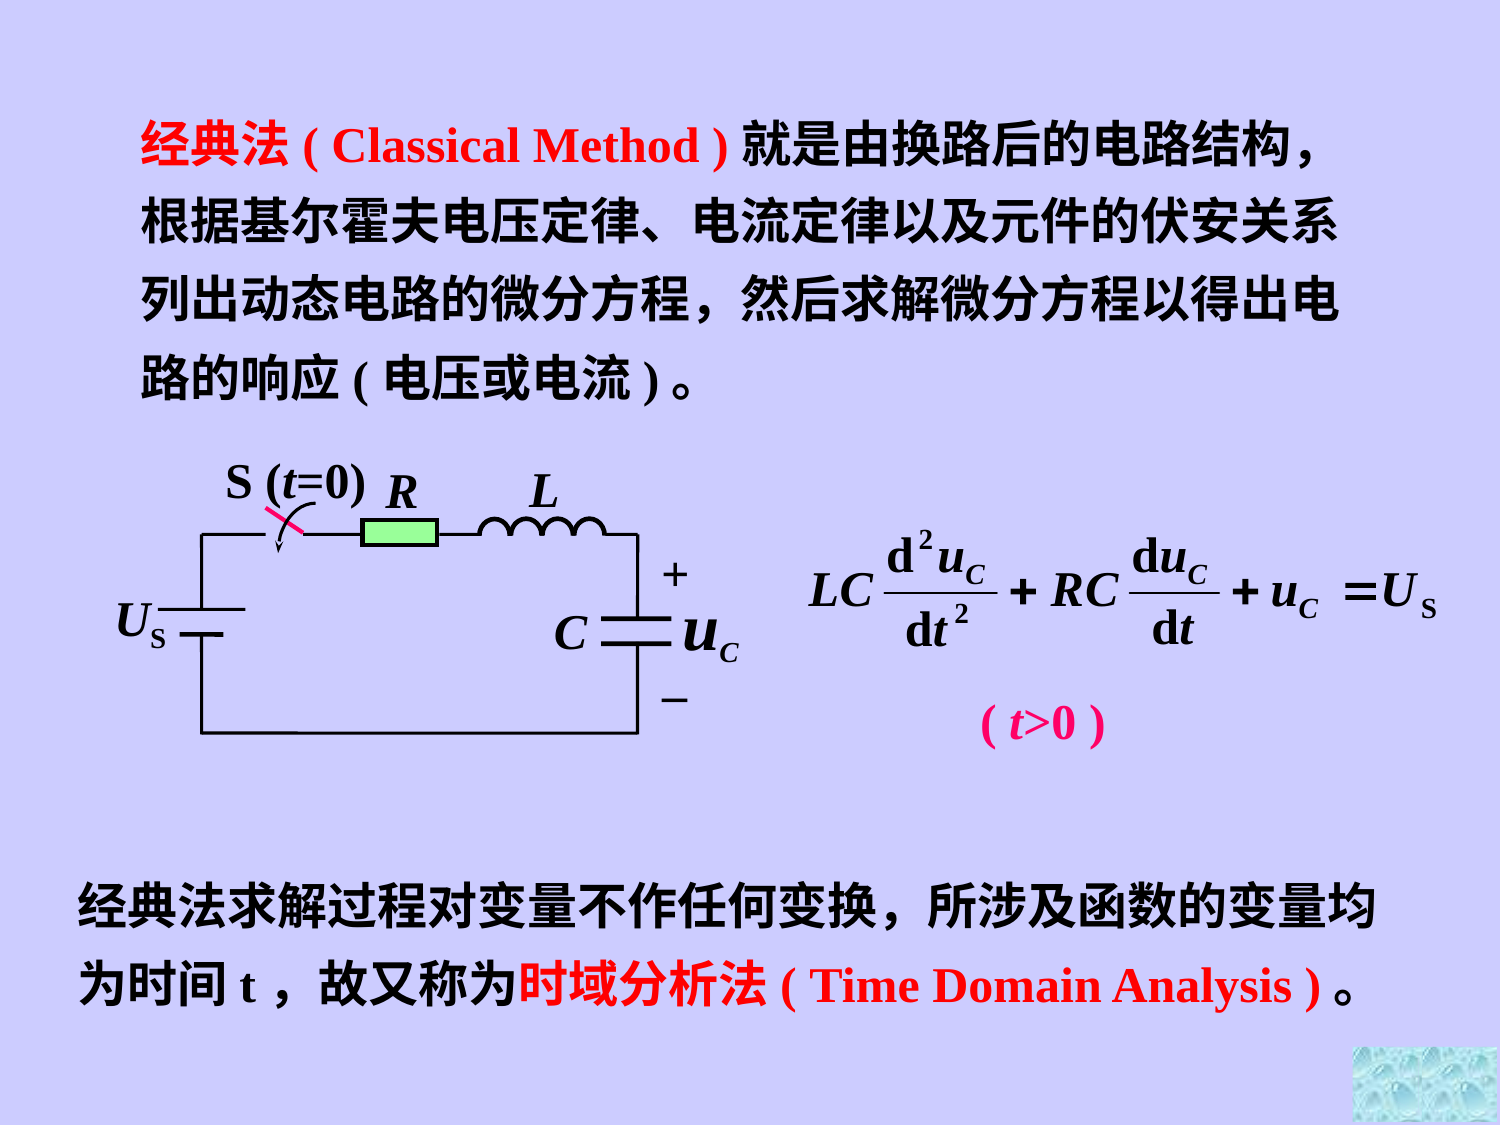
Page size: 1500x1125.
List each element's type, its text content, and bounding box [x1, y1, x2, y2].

text_box 经典法( Classical Method )就是由换路后的电路结构，根据基尔霍夫电压定律、电流定律以及元件的伏安关系列出动态电路的微分方程，然后求解微分方程以得出电路的响应(电压或电流)。 [125, 86, 1386, 414]
text_box ( t>0 ) [965, 682, 1121, 757]
text_box [1421, 1046, 1497, 1122]
text_box 经典法求解过程对变量不作任何变换，所涉及函数的变量均为时间t，故又称为时域分析法( Time Domain Analysis )。 [62, 849, 1413, 1020]
text_box [1352, 1046, 1421, 1122]
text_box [798, 518, 1445, 657]
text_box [97, 440, 756, 735]
